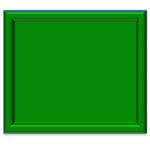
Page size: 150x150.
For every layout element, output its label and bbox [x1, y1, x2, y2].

picture [0, 8, 150, 139]
